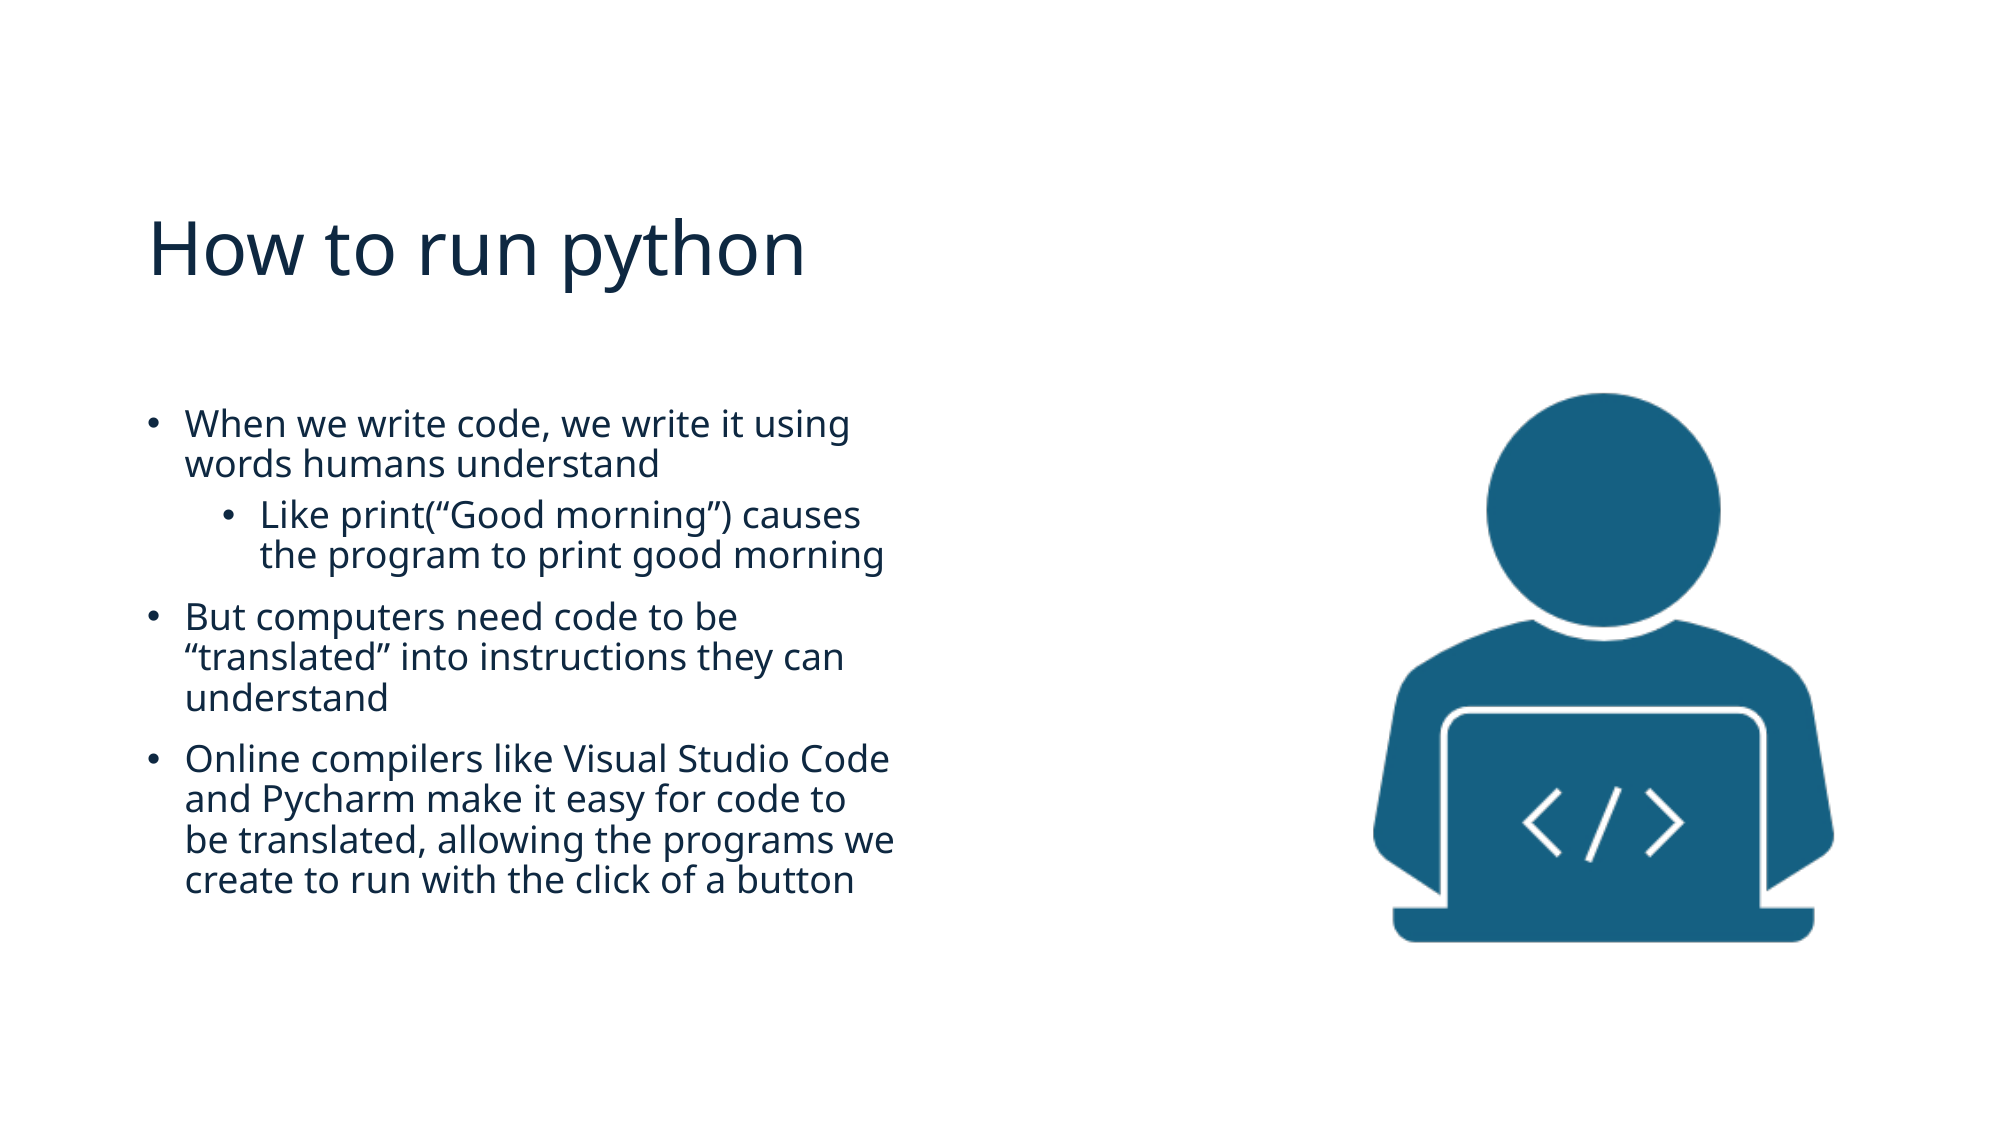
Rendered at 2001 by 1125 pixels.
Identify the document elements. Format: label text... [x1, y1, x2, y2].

title How to run python [131, 131, 914, 371]
list When we write code, we write it using words humans understand Like print(“Good morning”) causes the program to print good morning But computers need code to be “translated” into instructions they can understand Online compilers like Visual Studio Code and Pycharm make it easy for code to be translated, allowing the programs we create to run with the click of a button [131, 397, 914, 948]
picture [1263, 297, 1945, 979]
